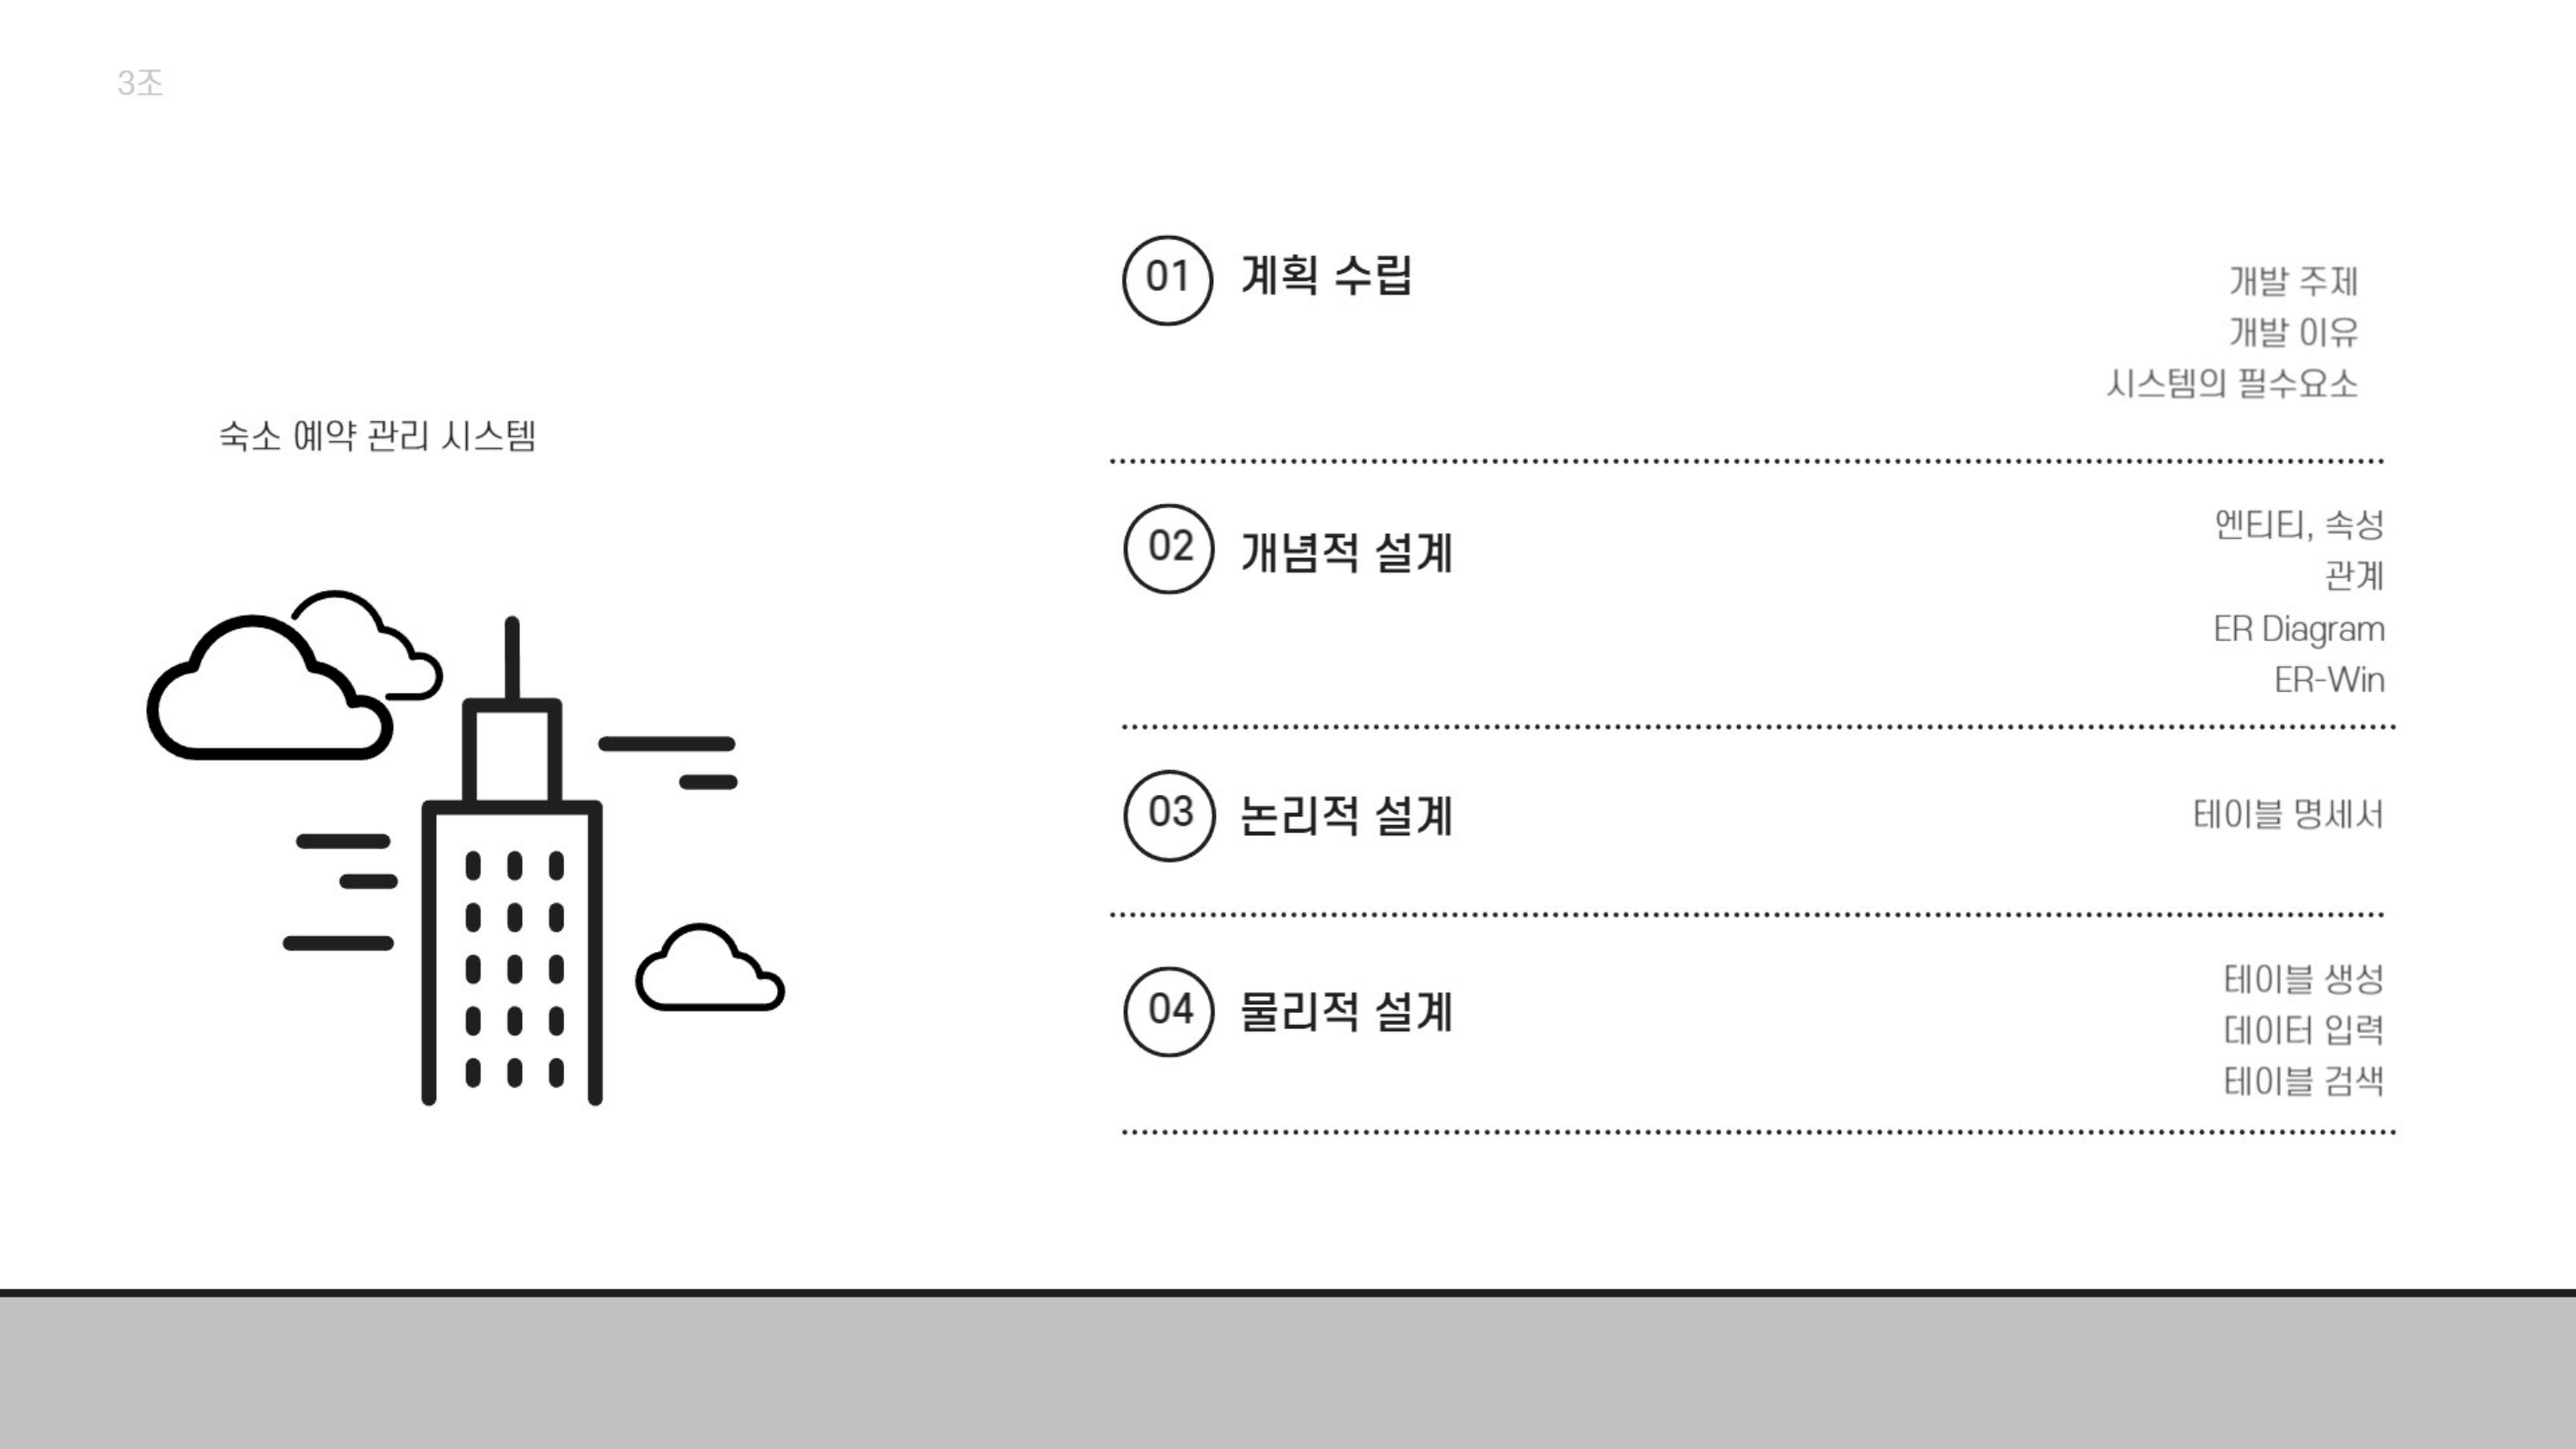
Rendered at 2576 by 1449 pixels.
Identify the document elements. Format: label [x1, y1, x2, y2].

text_box [0, 70, 2576, 1449]
